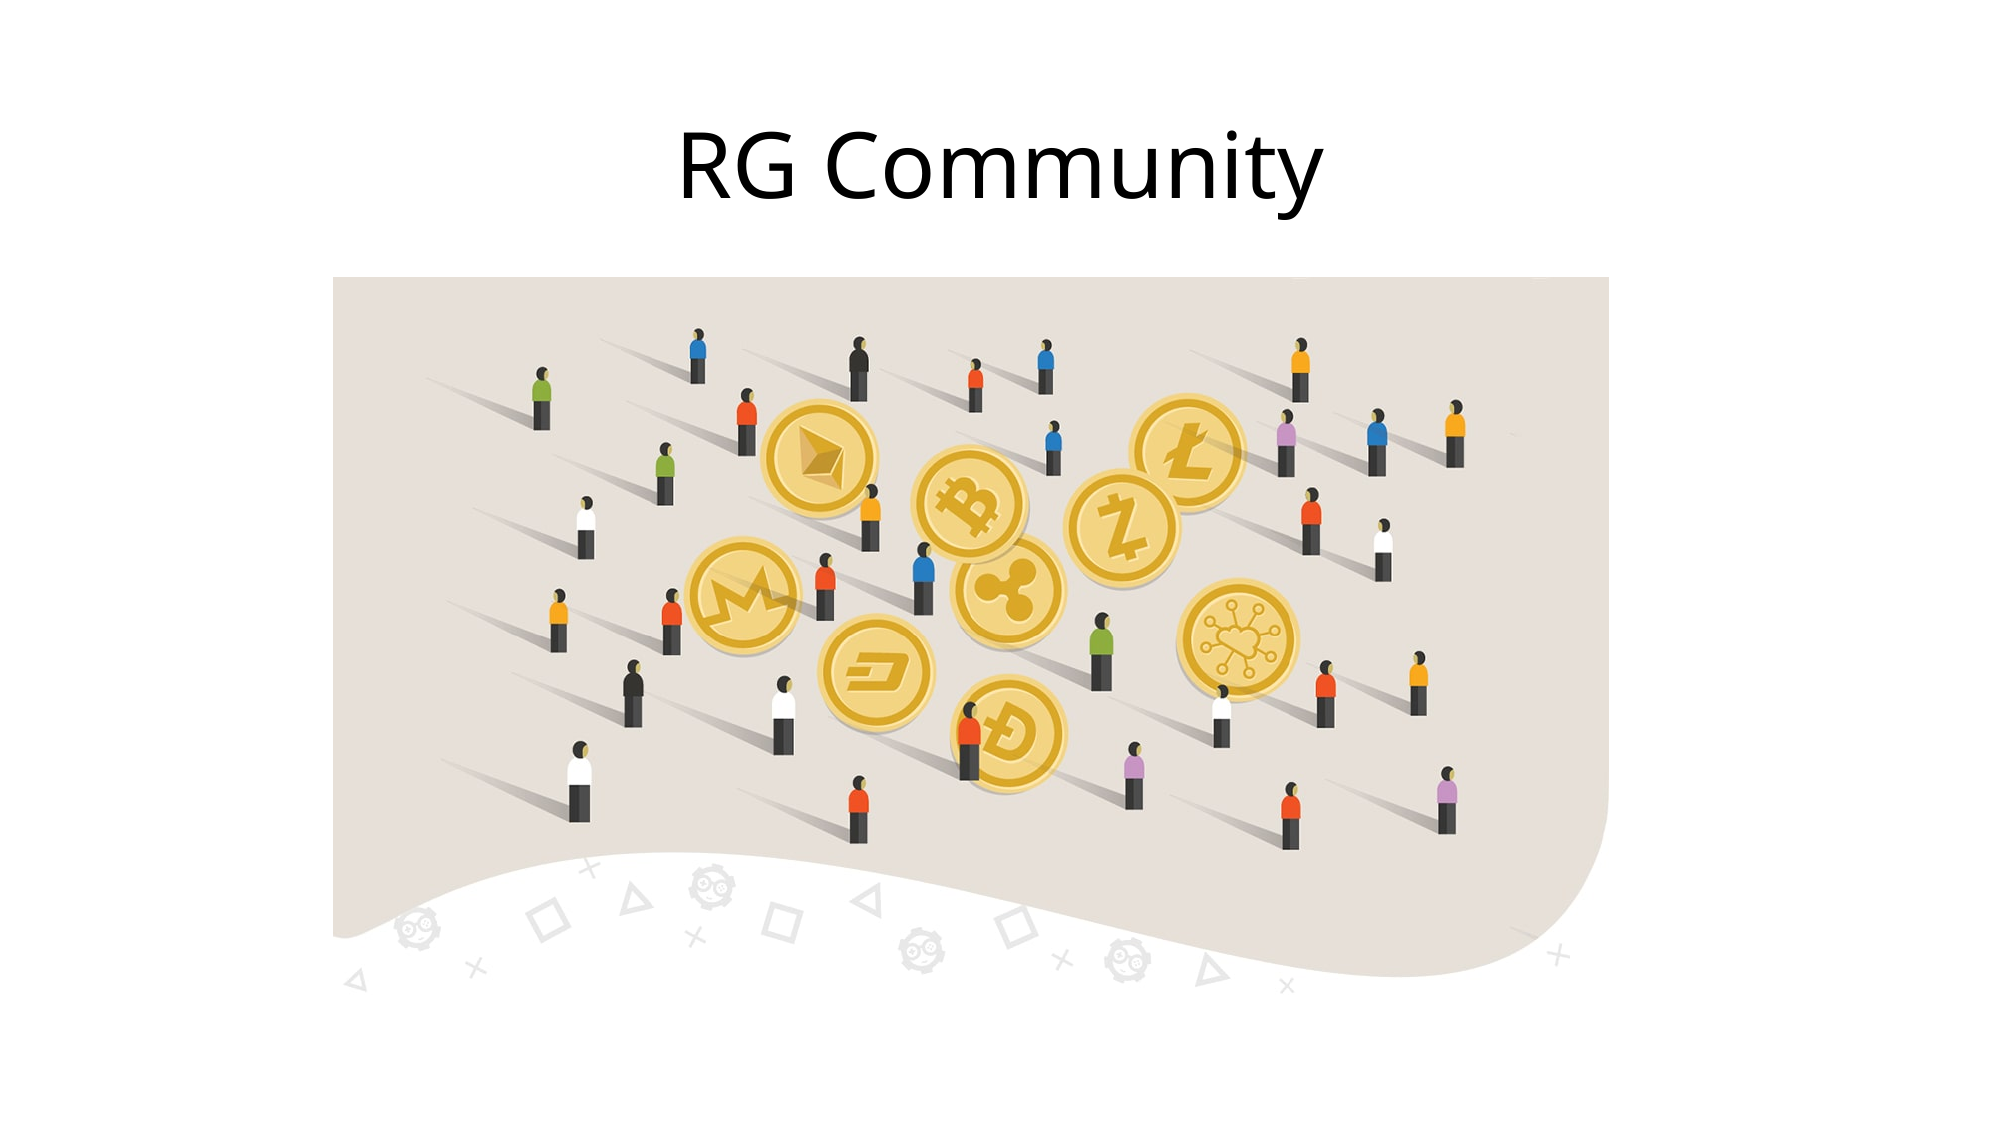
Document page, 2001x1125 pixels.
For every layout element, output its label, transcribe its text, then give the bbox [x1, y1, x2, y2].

picture [333, 277, 1609, 995]
title RG Community [137, 59, 1863, 278]
